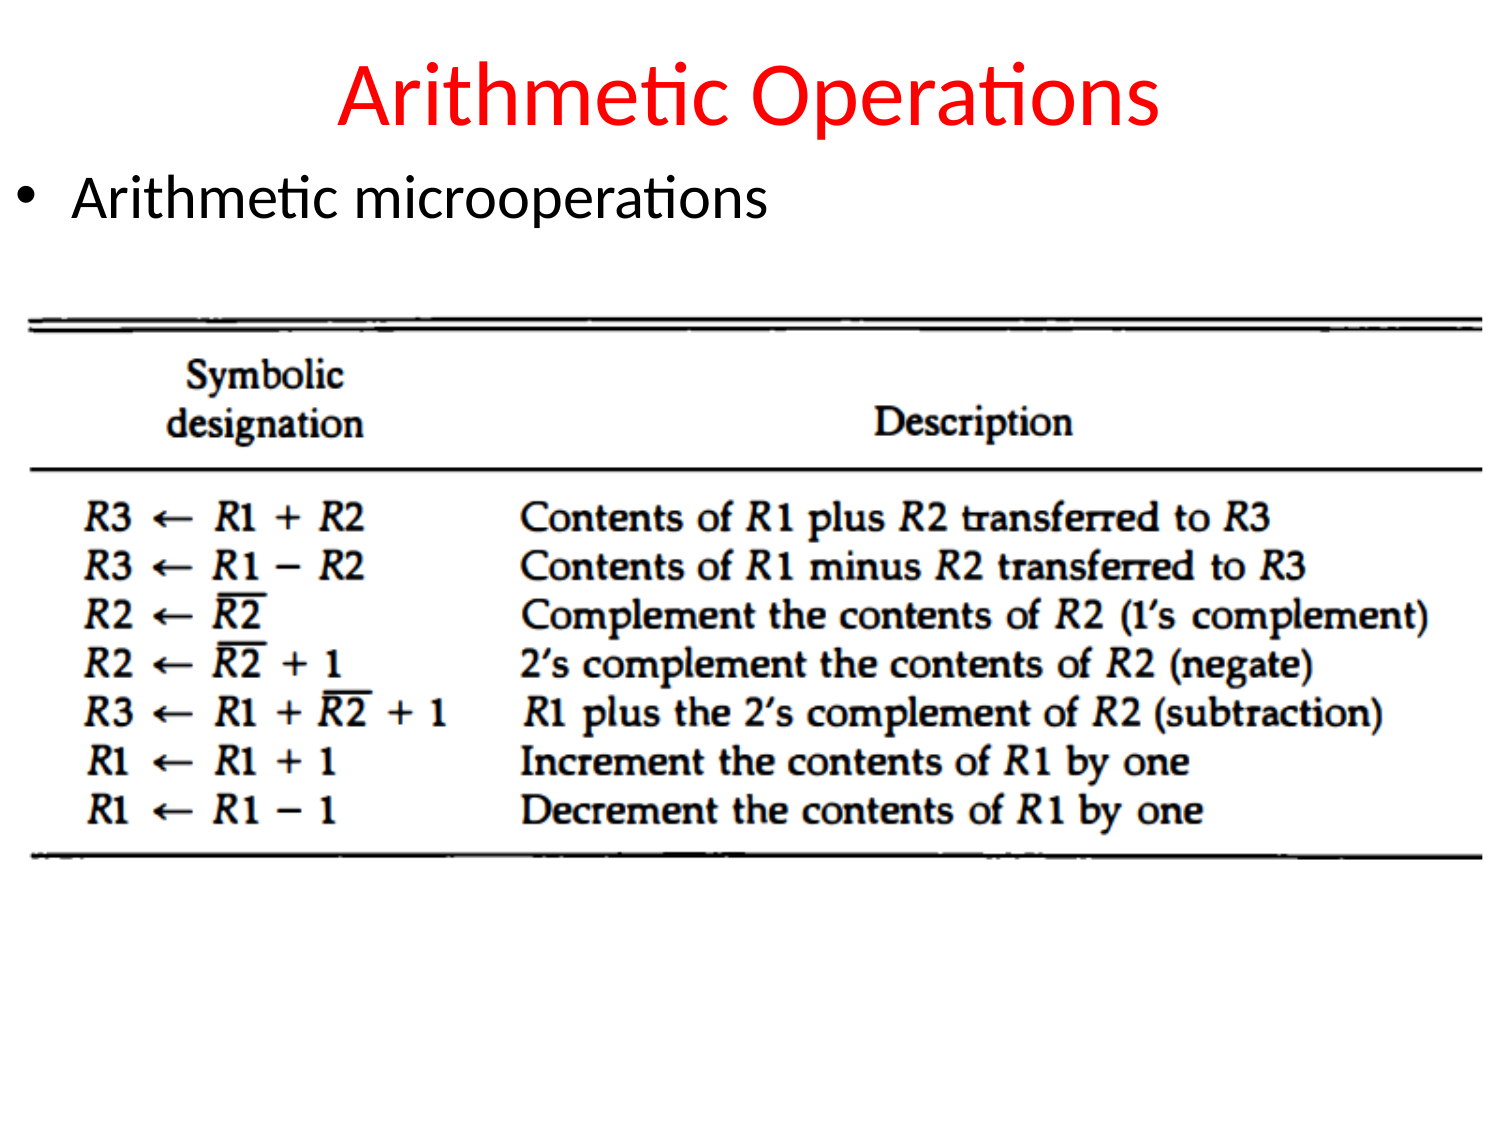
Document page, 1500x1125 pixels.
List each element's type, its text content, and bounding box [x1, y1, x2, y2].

list Arithmetic microoperations [0, 149, 1500, 1106]
title Arithmetic Operations [75, 7, 1425, 149]
picture [17, 311, 1483, 875]
